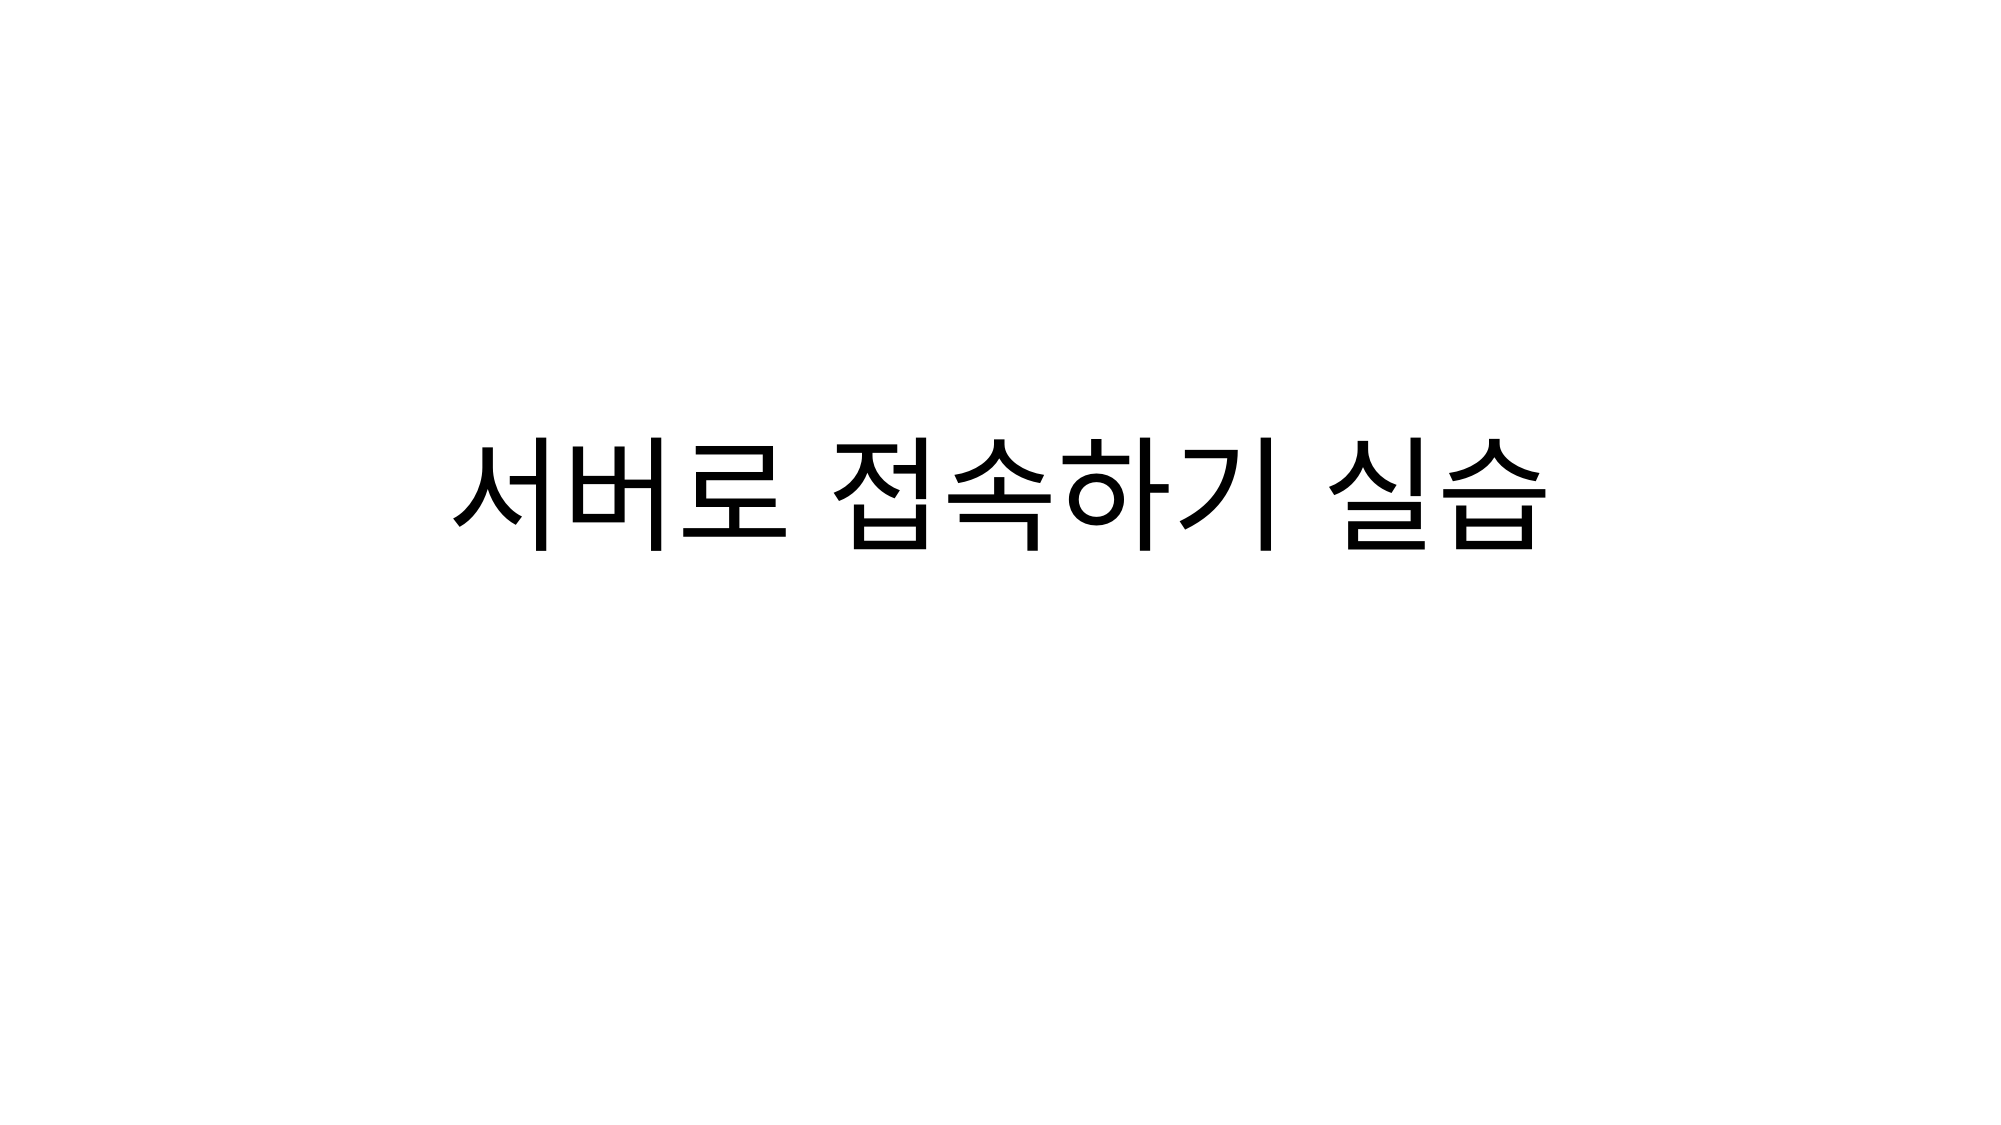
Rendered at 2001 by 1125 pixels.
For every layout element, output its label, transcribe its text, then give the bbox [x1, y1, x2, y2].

title 서버로 접속하기 실습 [249, 184, 1750, 576]
